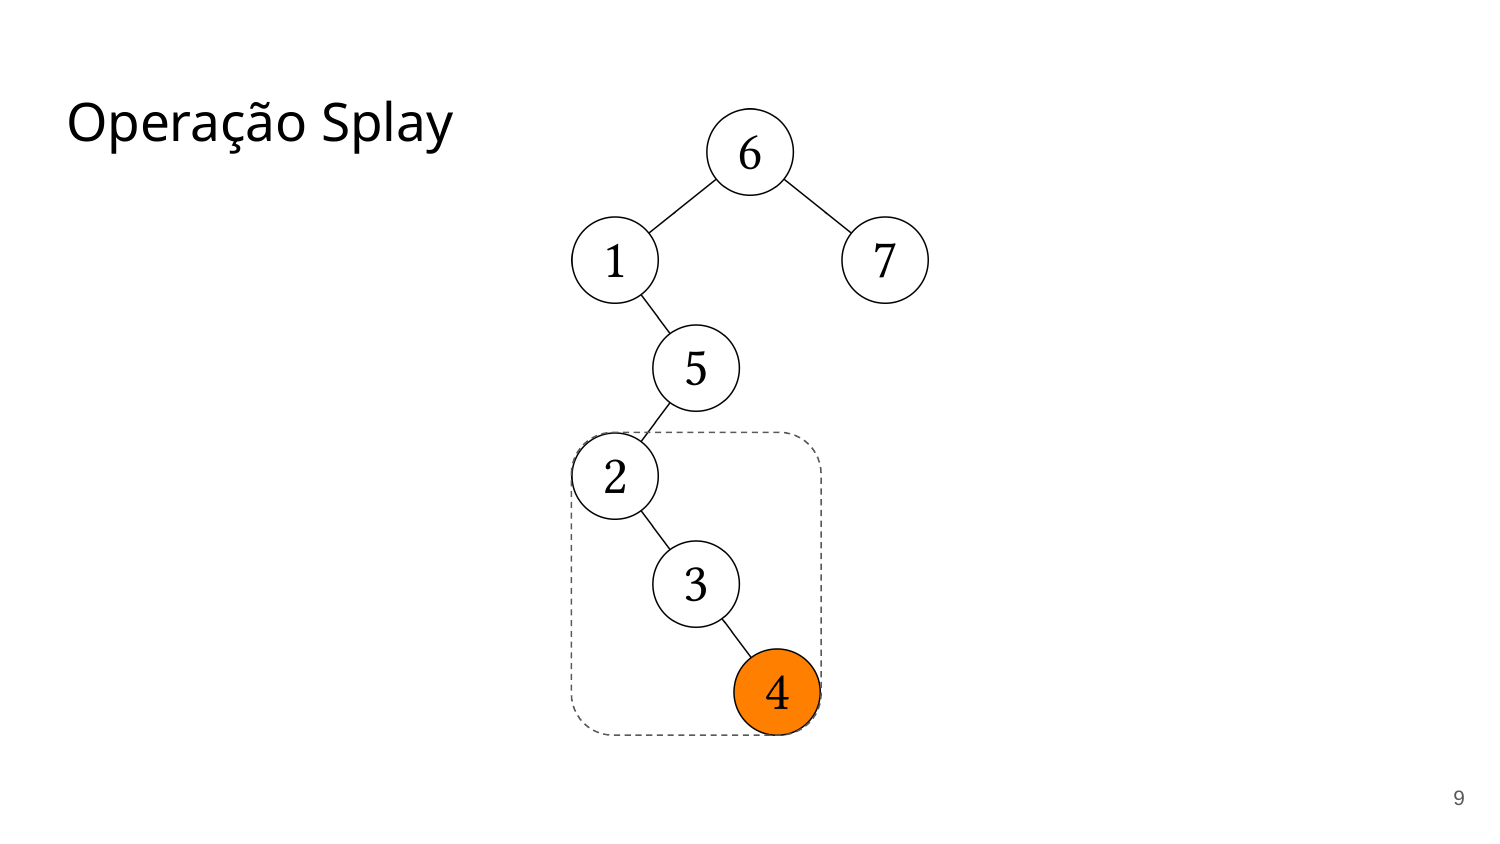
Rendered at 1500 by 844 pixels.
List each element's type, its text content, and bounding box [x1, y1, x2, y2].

title Operação Splay [51, 72, 1449, 167]
slide_number ‹#› [1389, 764, 1480, 830]
picture [571, 108, 929, 736]
